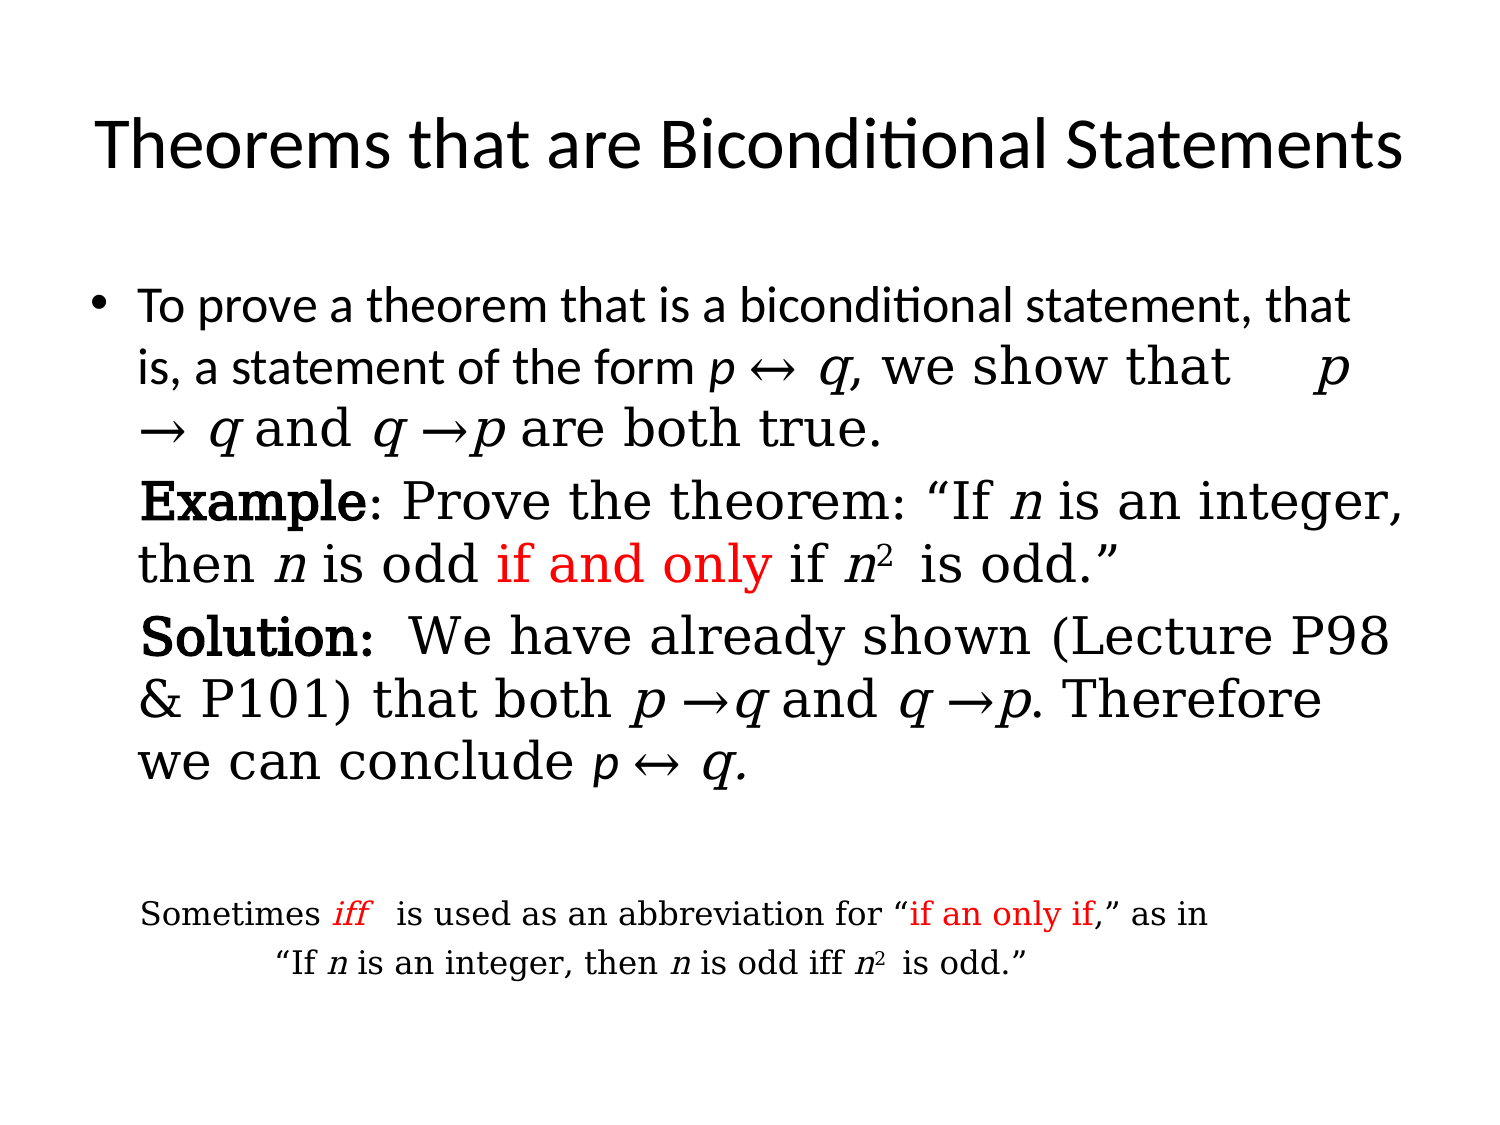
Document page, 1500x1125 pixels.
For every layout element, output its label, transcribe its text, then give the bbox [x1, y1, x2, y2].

list To prove a theorem that is a biconditional statement, that is, a statement of the form p ↔ q, we show that p → q and q →p are both true. Example: Prove the theorem: “If n is an integer, then n is odd if and only if n2 is odd.” Solution: We have already shown (Lecture P98 & P101) that both p →q and q →p. Therefore we can conclude p ↔ q. Sometimes iff is used as an abbreviation for “if an only if,” as in “If n is an integer, then n is odd iff n2 is odd.” [75, 262, 1425, 1005]
title Theorems that are Biconditional Statements [75, 45, 1425, 233]
